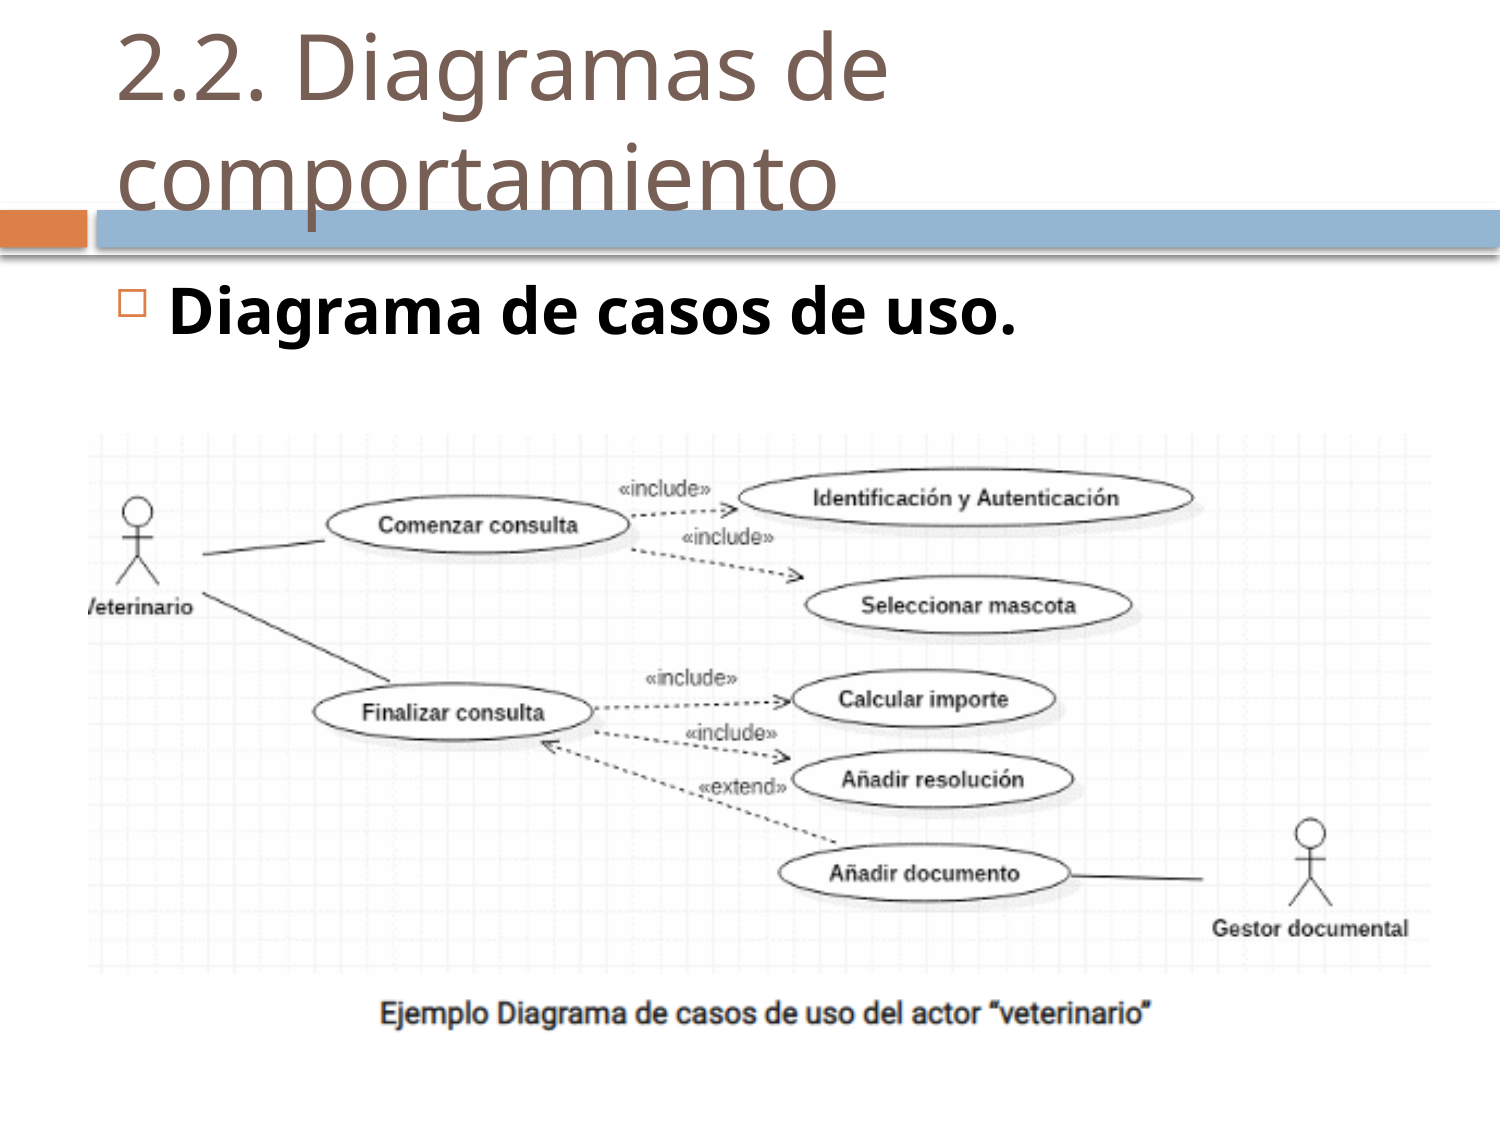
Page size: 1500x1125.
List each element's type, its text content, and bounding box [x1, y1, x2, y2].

title 2.2. Diagramas de comportamiento [100, 37, 1438, 200]
list Diagrama de casos de uso. [100, 262, 1438, 1000]
picture [88, 432, 1431, 1036]
